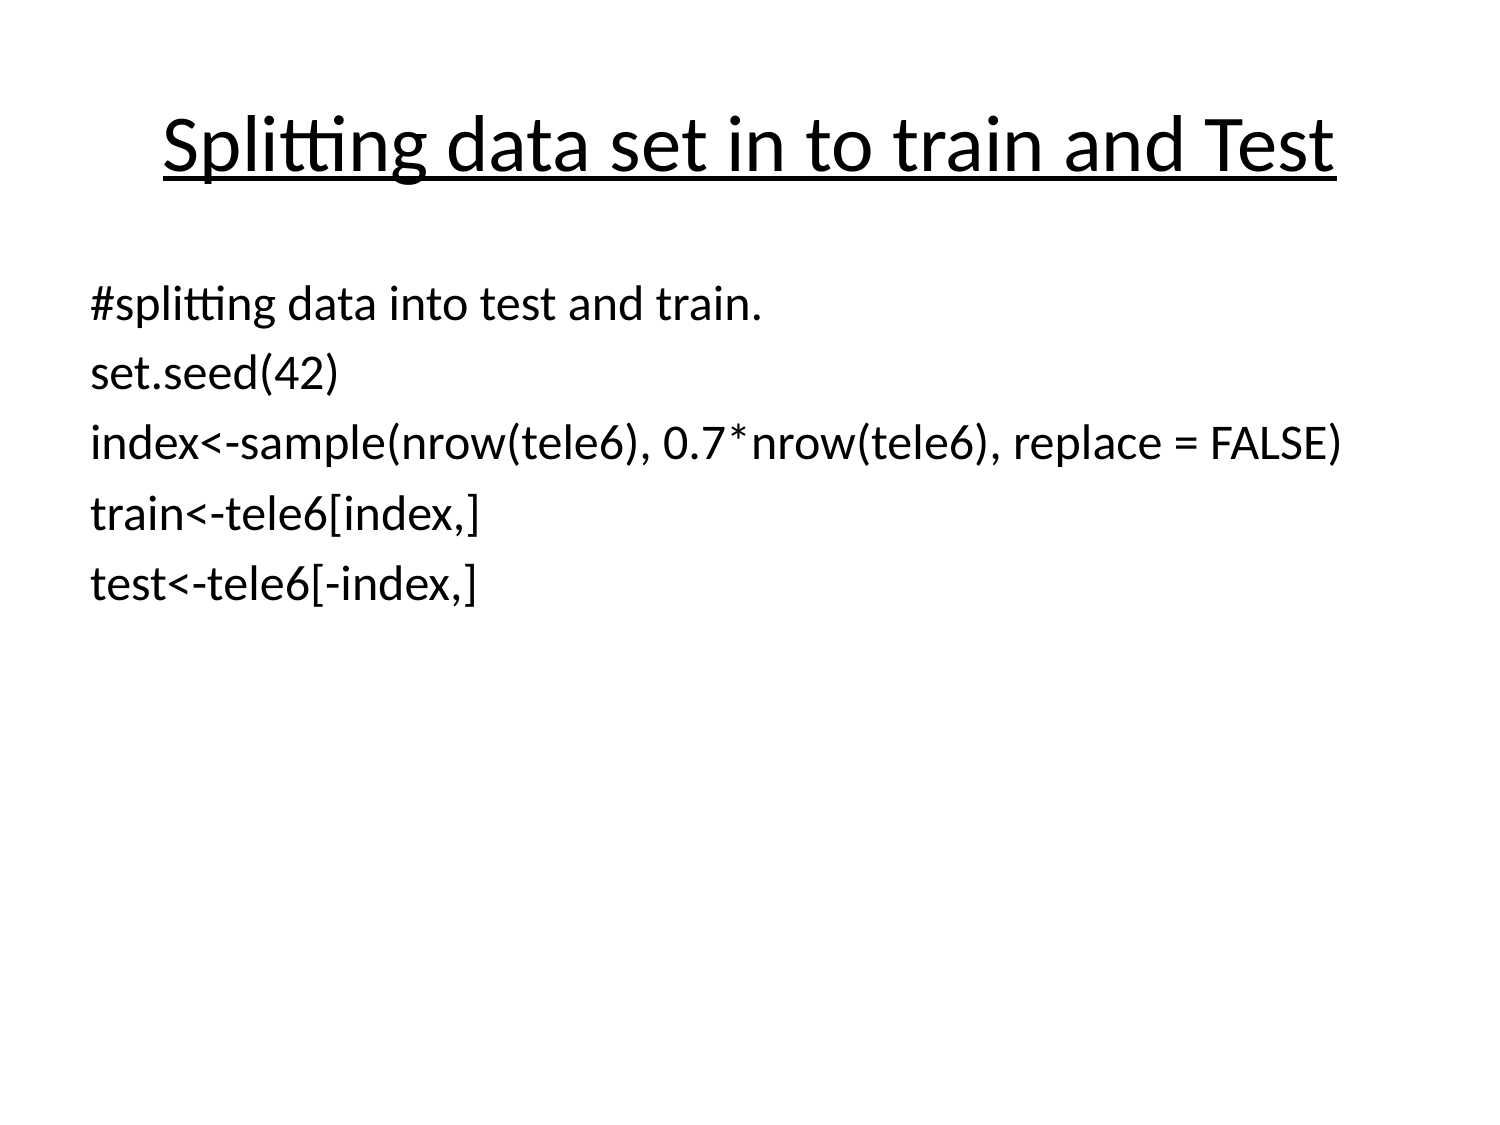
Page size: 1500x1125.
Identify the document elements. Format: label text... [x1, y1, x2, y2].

title Splitting data set in to train and Test [75, 45, 1425, 233]
list #splitting data into test and train. set.seed(42) index<-sample(nrow(tele6), 0.7*nrow(tele6), replace = FALSE) train<-tele6[index,] test<-tele6[-index,] [75, 262, 1425, 1005]
